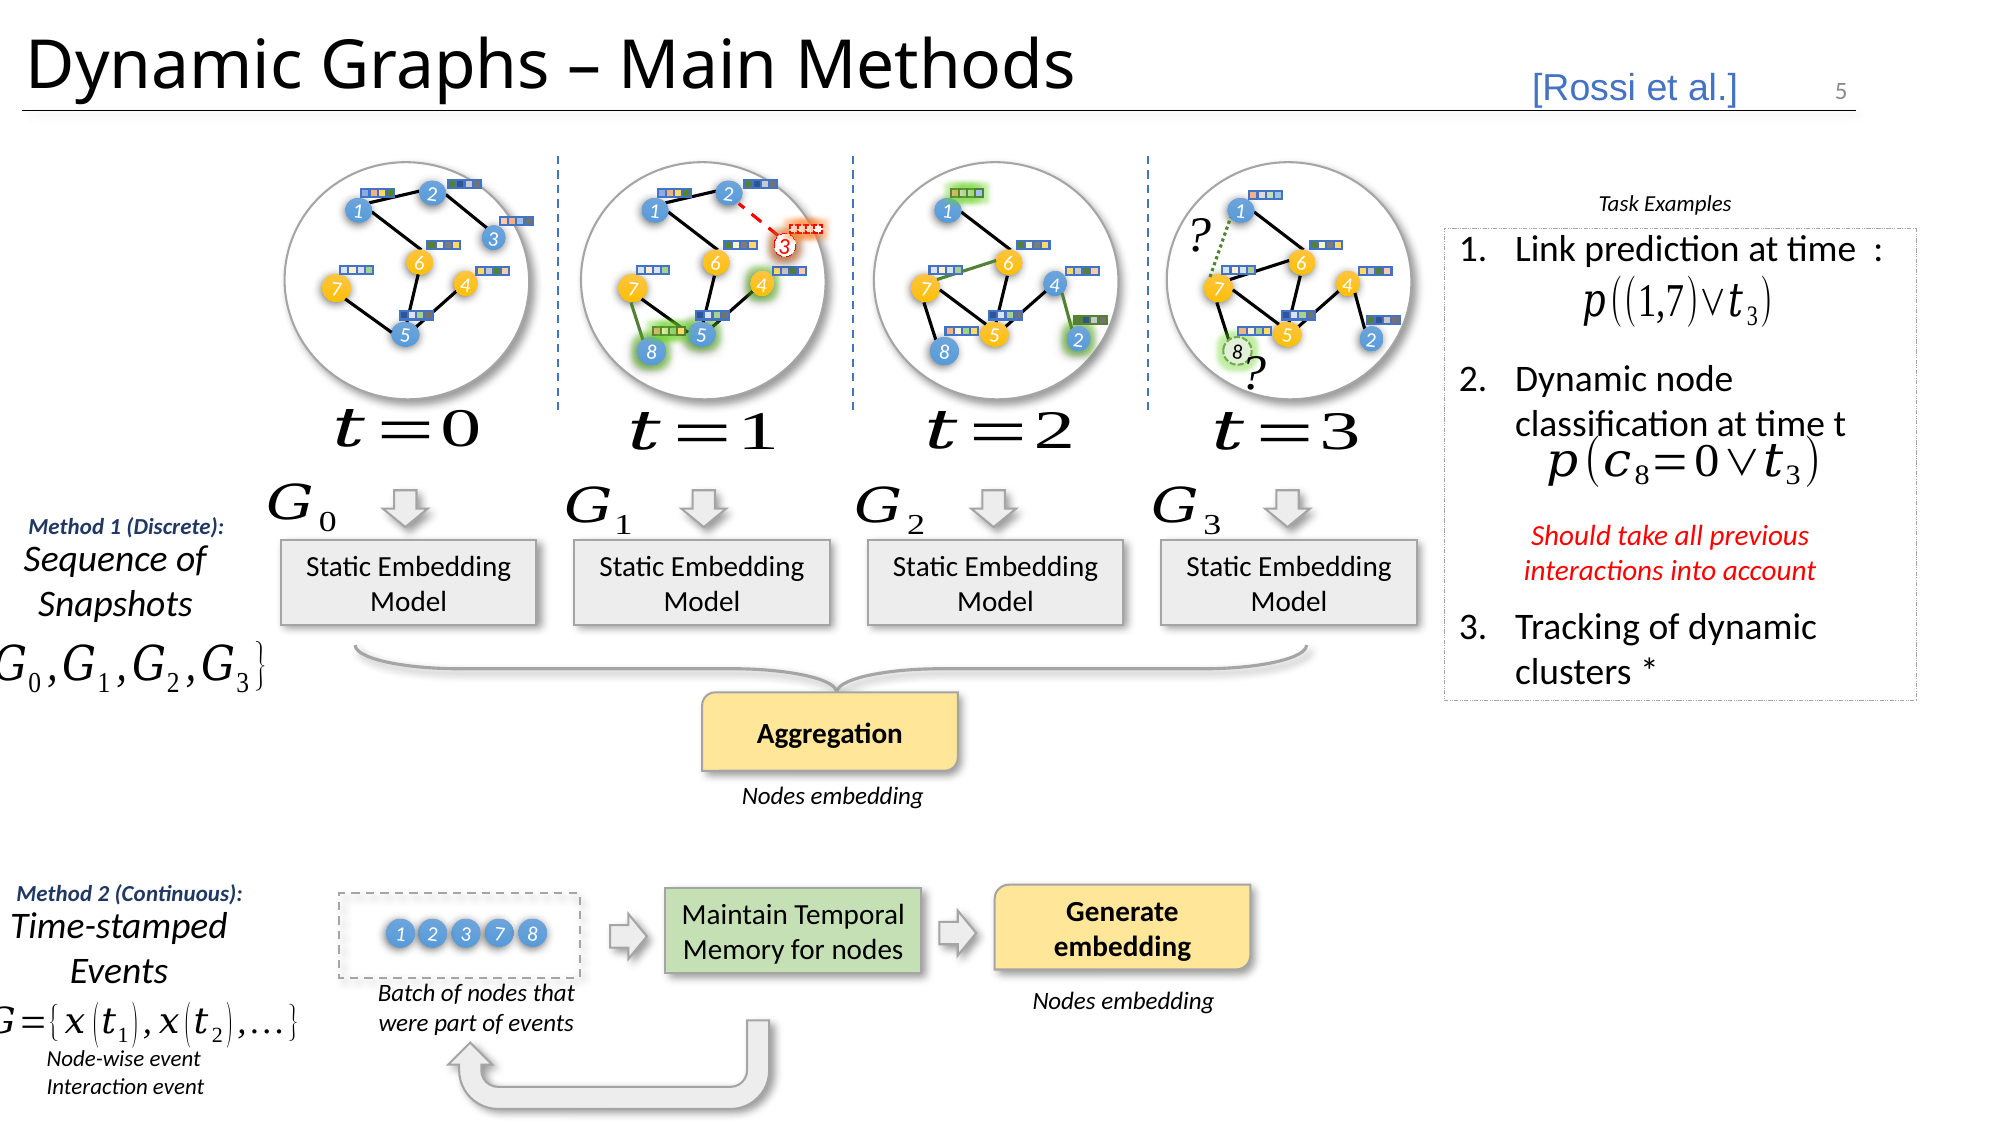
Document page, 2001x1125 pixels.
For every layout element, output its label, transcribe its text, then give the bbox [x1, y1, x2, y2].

text_box Dynamic Graphs – Main Methods [10, 21, 1736, 111]
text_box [0, 477, 1418, 818]
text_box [0, 870, 1251, 1109]
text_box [873, 162, 1119, 462]
text_box Dynamic node classification at time t [1917, 346, 1927, 451]
text_box [1443, 227, 1917, 701]
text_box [284, 162, 533, 459]
slide_number 5 [1412, 59, 1863, 120]
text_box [1166, 162, 1412, 463]
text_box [345, 298, 392, 333]
text_box [Rossi et al.] [1517, 55, 1773, 110]
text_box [738, 203, 823, 257]
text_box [580, 162, 826, 463]
text_box [Rossi et al.] [1517, 111, 1773, 116]
text_box Task Examples [1583, 181, 1747, 224]
